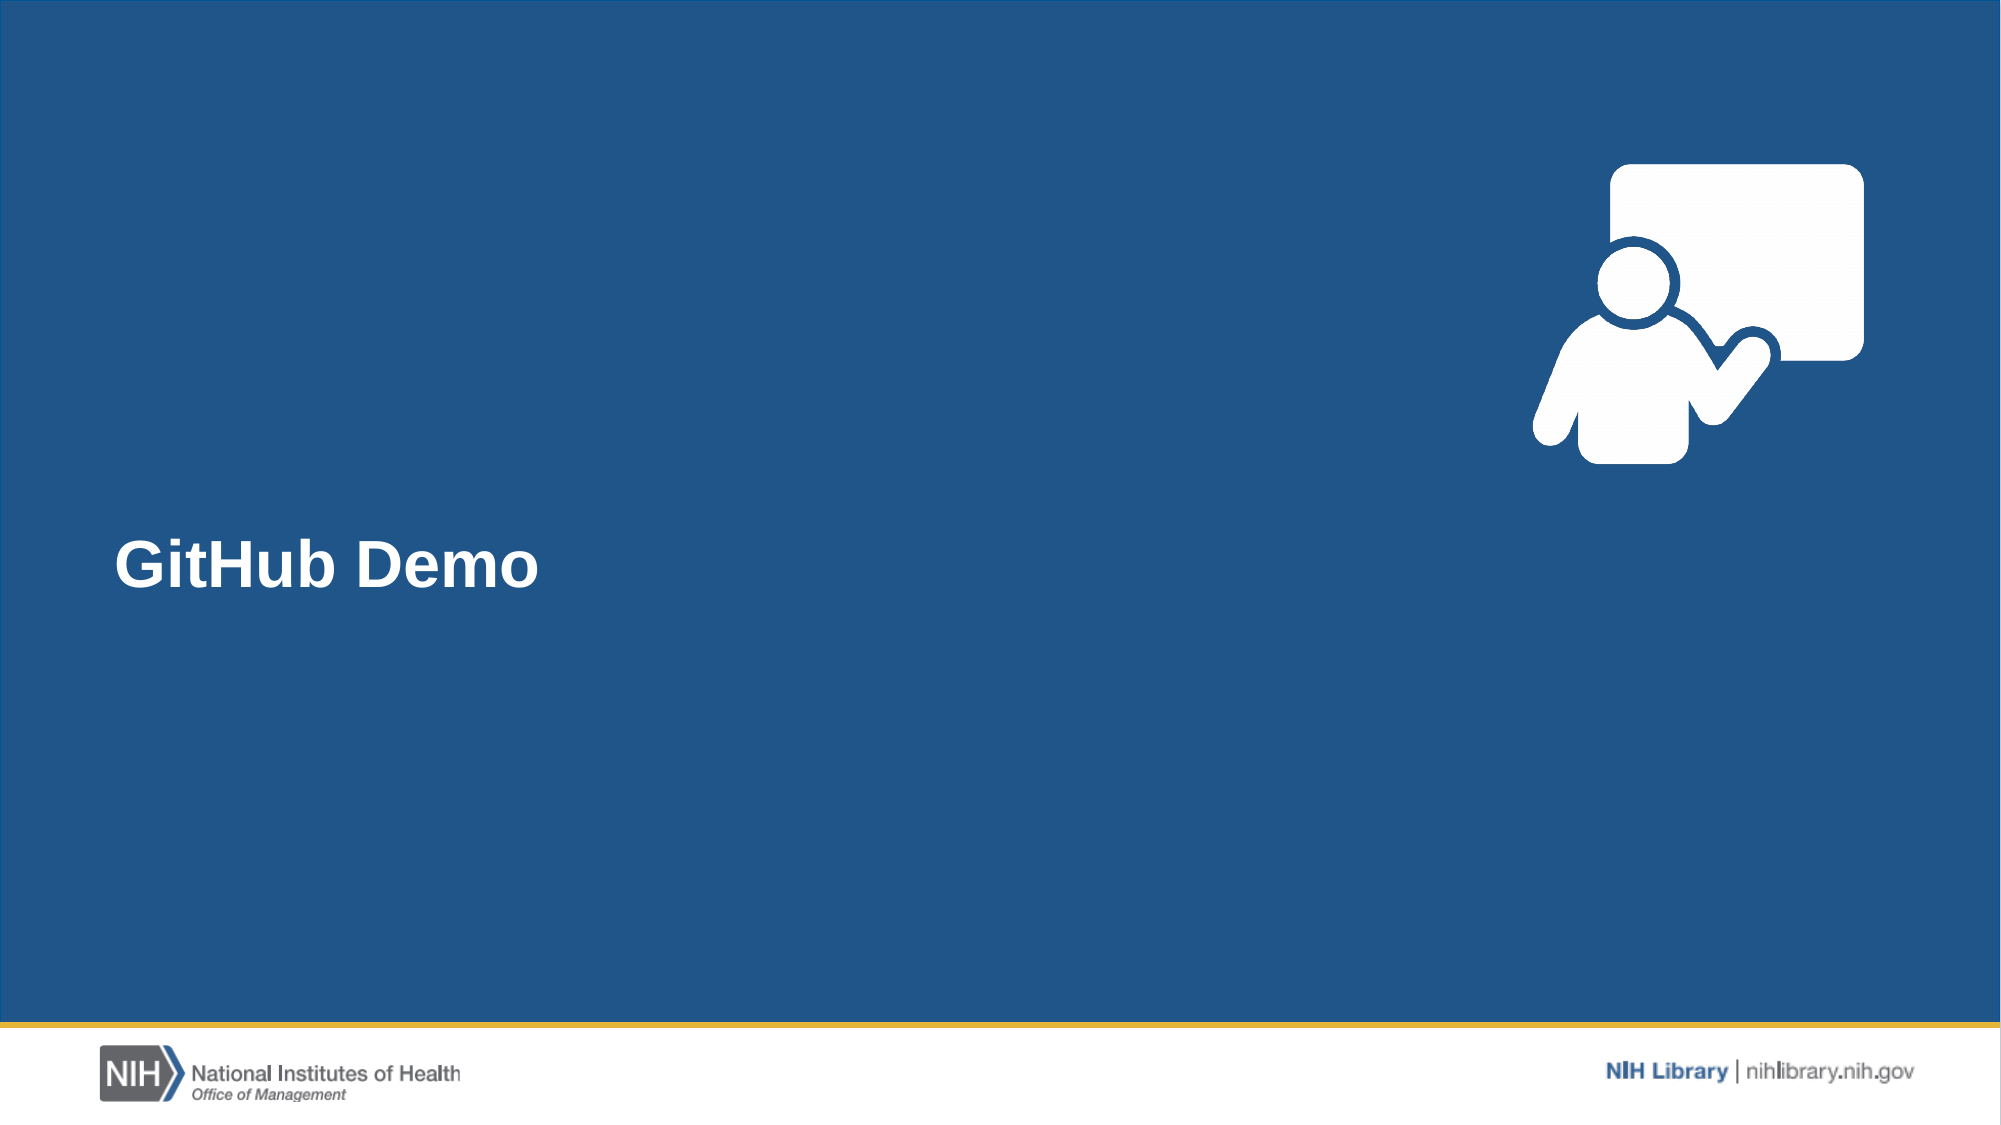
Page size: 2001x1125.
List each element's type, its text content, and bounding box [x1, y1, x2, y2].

title GitHub Demo [99, 437, 1800, 684]
picture [1435, 51, 1961, 578]
